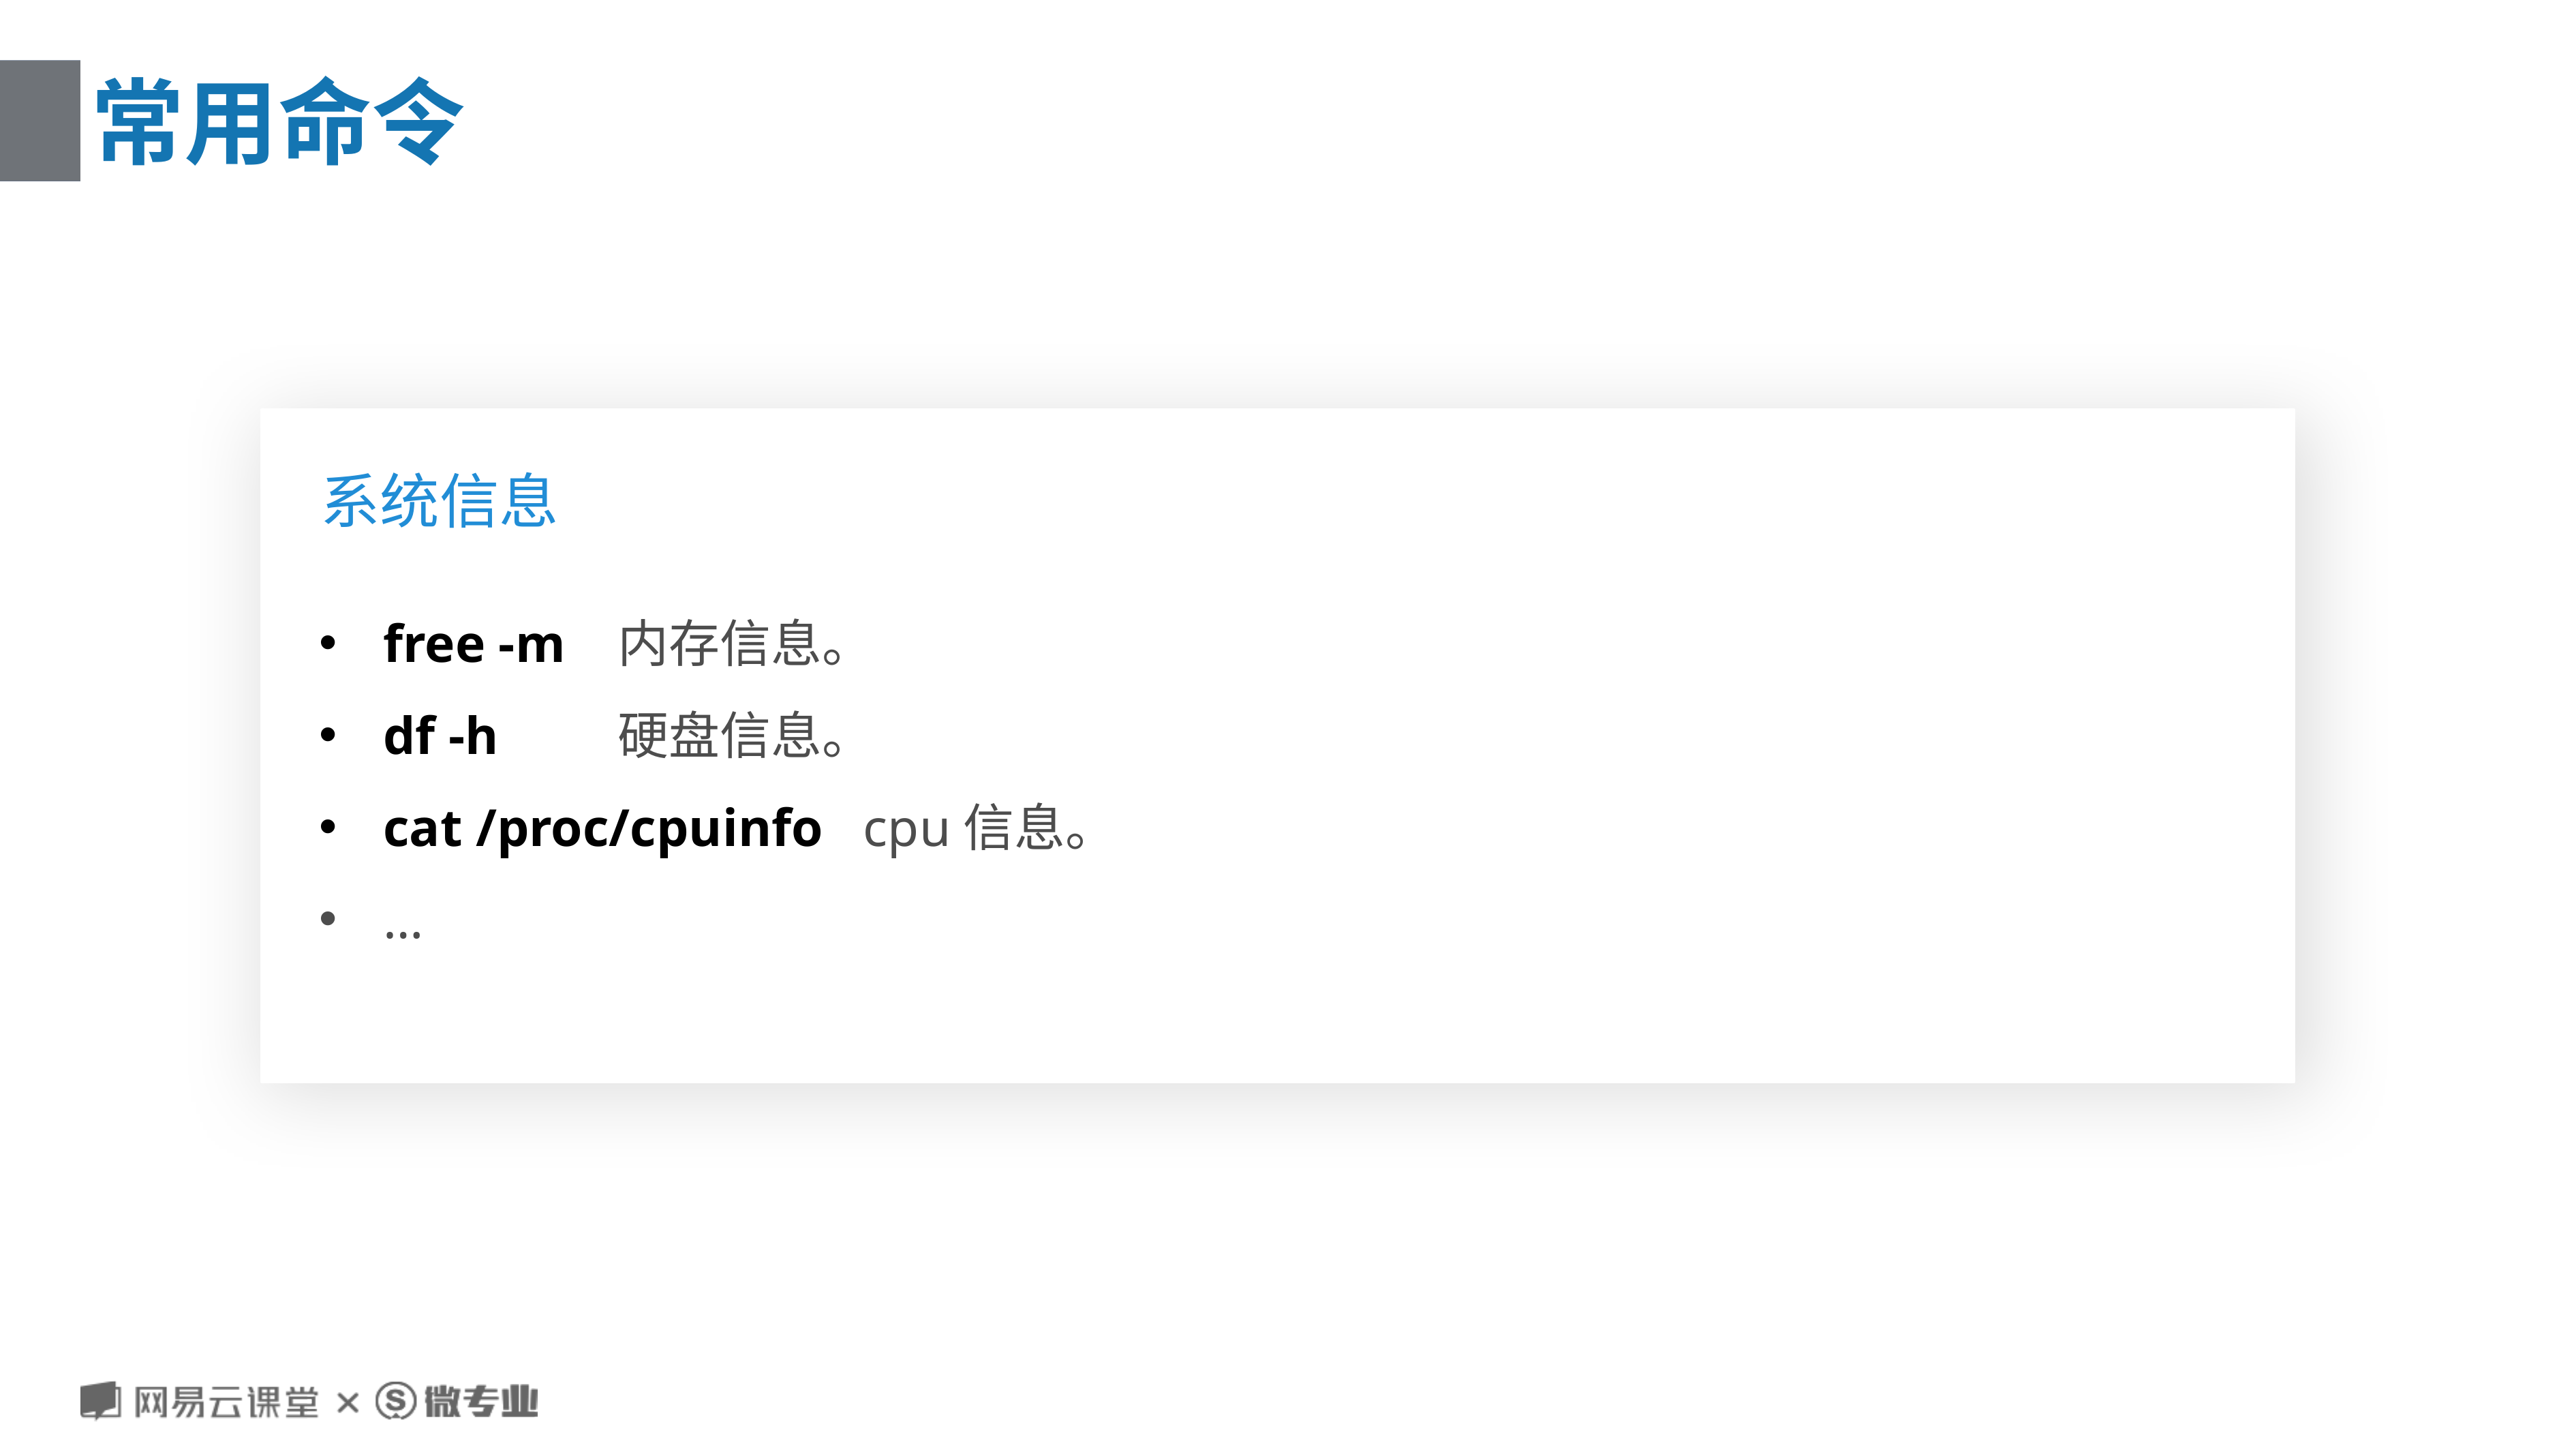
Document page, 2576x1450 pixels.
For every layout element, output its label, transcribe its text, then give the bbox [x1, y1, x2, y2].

picture [80, 1380, 538, 1421]
text_box free -m 内存信息。 df -h 硬盘信息。 cat /proc/cpuinfo cpu信息。 … [314, 575, 2295, 954]
text_box [260, 408, 2295, 1083]
text_box 系统信息 [313, 456, 567, 543]
title 常用命令 [80, 58, 2496, 181]
